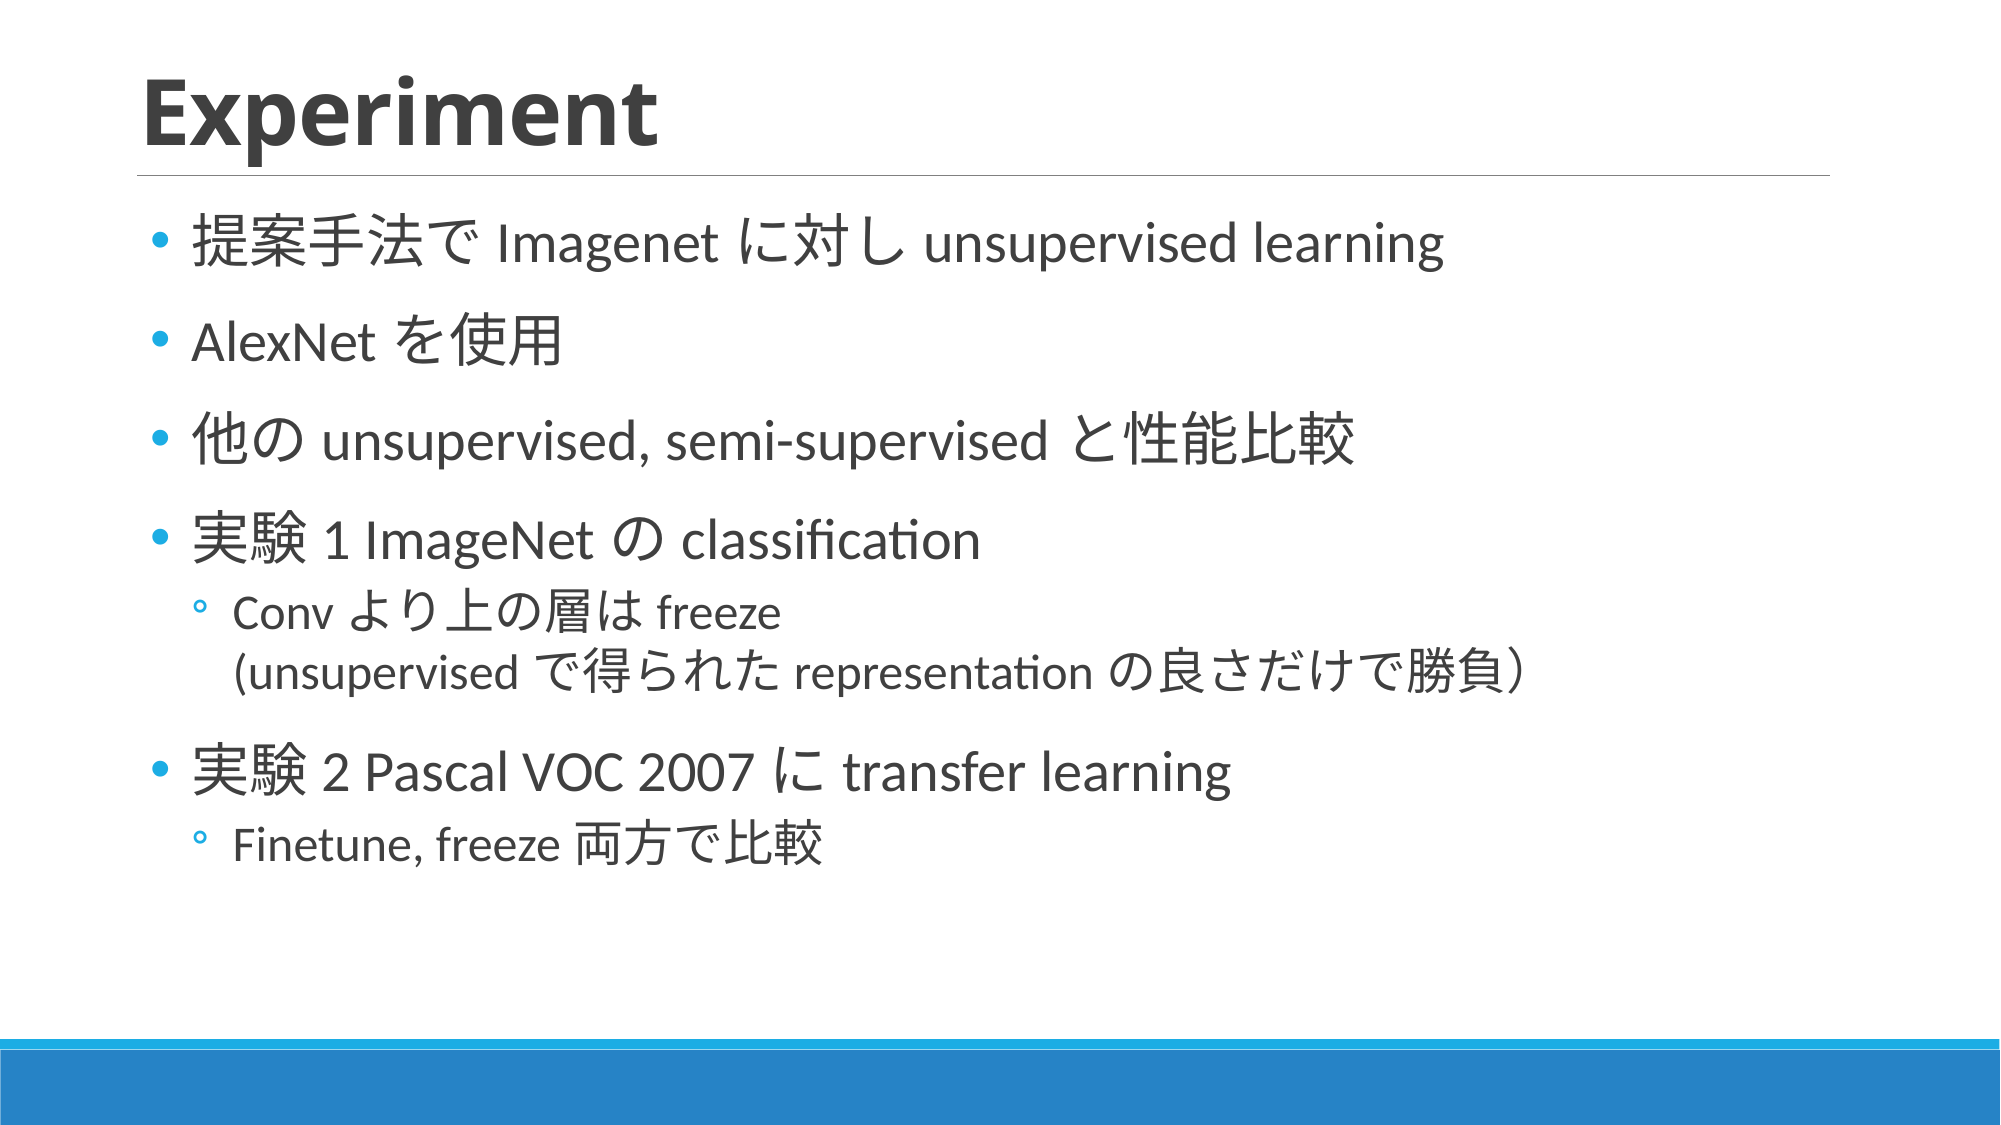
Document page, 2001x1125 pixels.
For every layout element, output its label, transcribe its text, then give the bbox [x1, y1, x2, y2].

list 提案手法でImagenetに対しunsupervised learning AlexNetを使用 他のunsupervised, semi-supervisedと性能比較 実験1 ImageNetのclassification Convより上の層はfreeze (unsupervisedで得られたrepresentationの良さだけで勝負） 実験2 Pascal VOC 2007にtransfer learning Finetune, freeze両方で比較 [132, 196, 1849, 933]
title Experiment [124, 52, 1840, 173]
